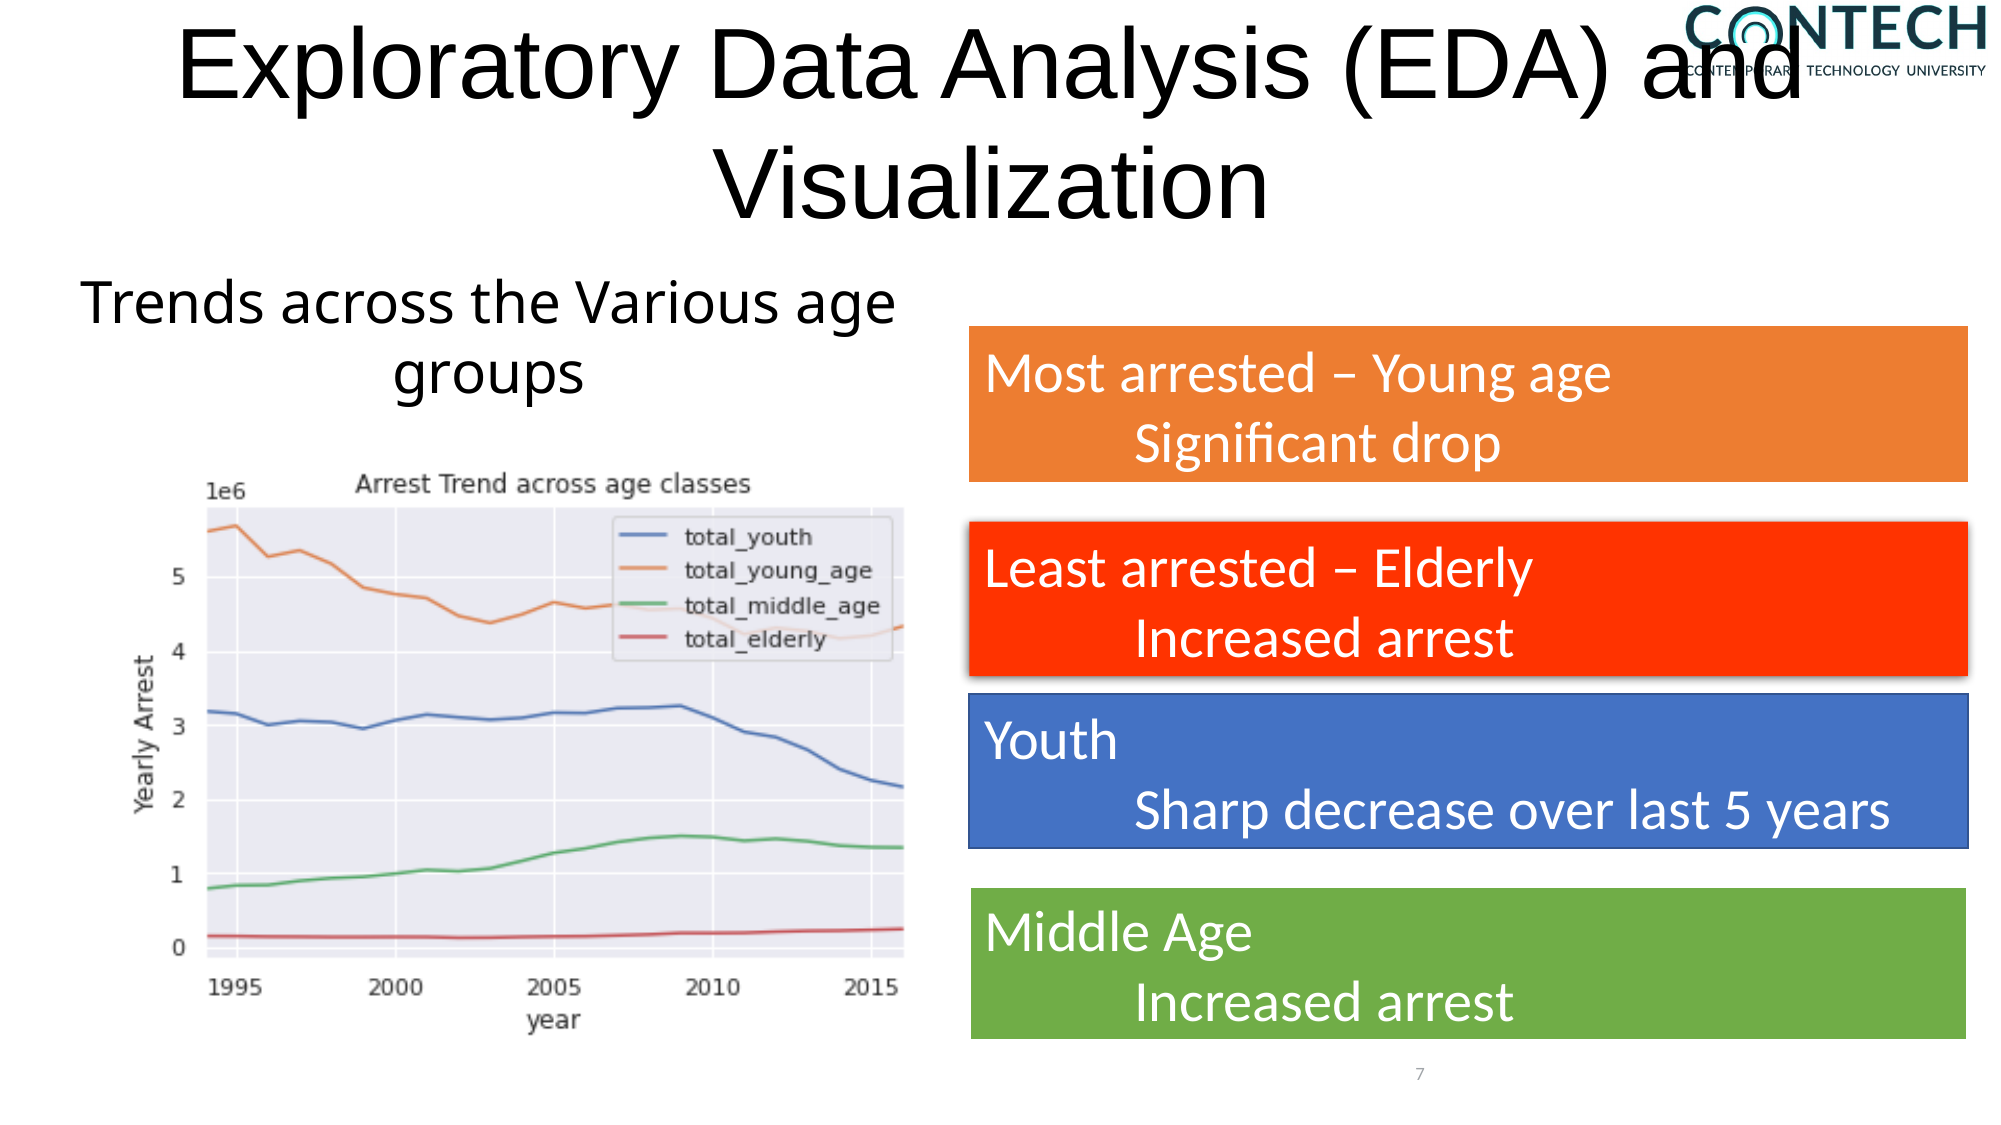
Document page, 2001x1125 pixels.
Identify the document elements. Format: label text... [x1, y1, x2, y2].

picture [120, 458, 917, 1051]
slide_number 7 [1384, 1042, 1425, 1103]
text_box Least arrested – Elderly Increased arrest [969, 521, 1968, 677]
text_box Trends across the Various age groups [42, 257, 936, 413]
text_box Most arrested – Young age Significant drop [969, 326, 1968, 482]
title Exploratory Data Analysis (EDA) and Visualization [120, 17, 1863, 220]
text_box Middle Age Increased arrest [968, 885, 1969, 1042]
text_box Youth Sharp decrease over last 5 years [968, 693, 1969, 849]
picture [1682, 1, 1988, 77]
